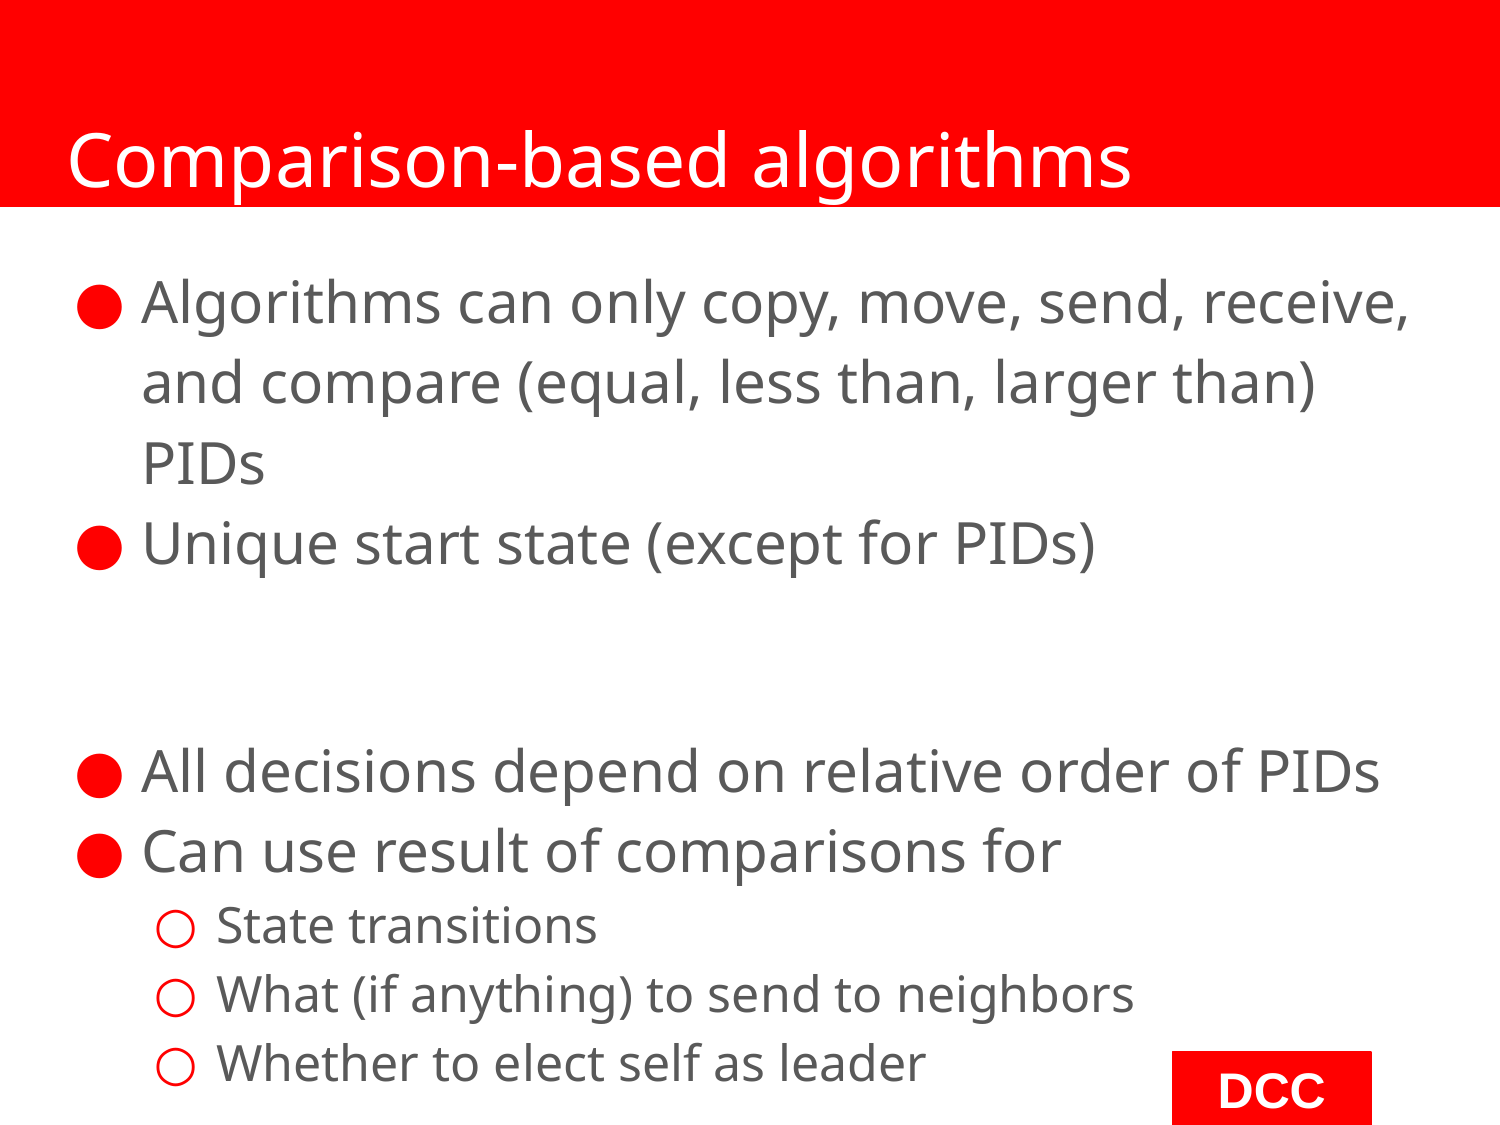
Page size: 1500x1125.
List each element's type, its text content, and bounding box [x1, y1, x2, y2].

list Algorithms can only copy, move, send, receive, and compare (equal, less than, larger than) PIDs Unique start state (except for PIDs) All decisions depend on relative order of PIDs Can use result of comparisons for State transitions What (if anything) to send to neighbors Whether to elect self as leader [51, 239, 1449, 1125]
title Comparison-based algorithms [51, 97, 1449, 223]
